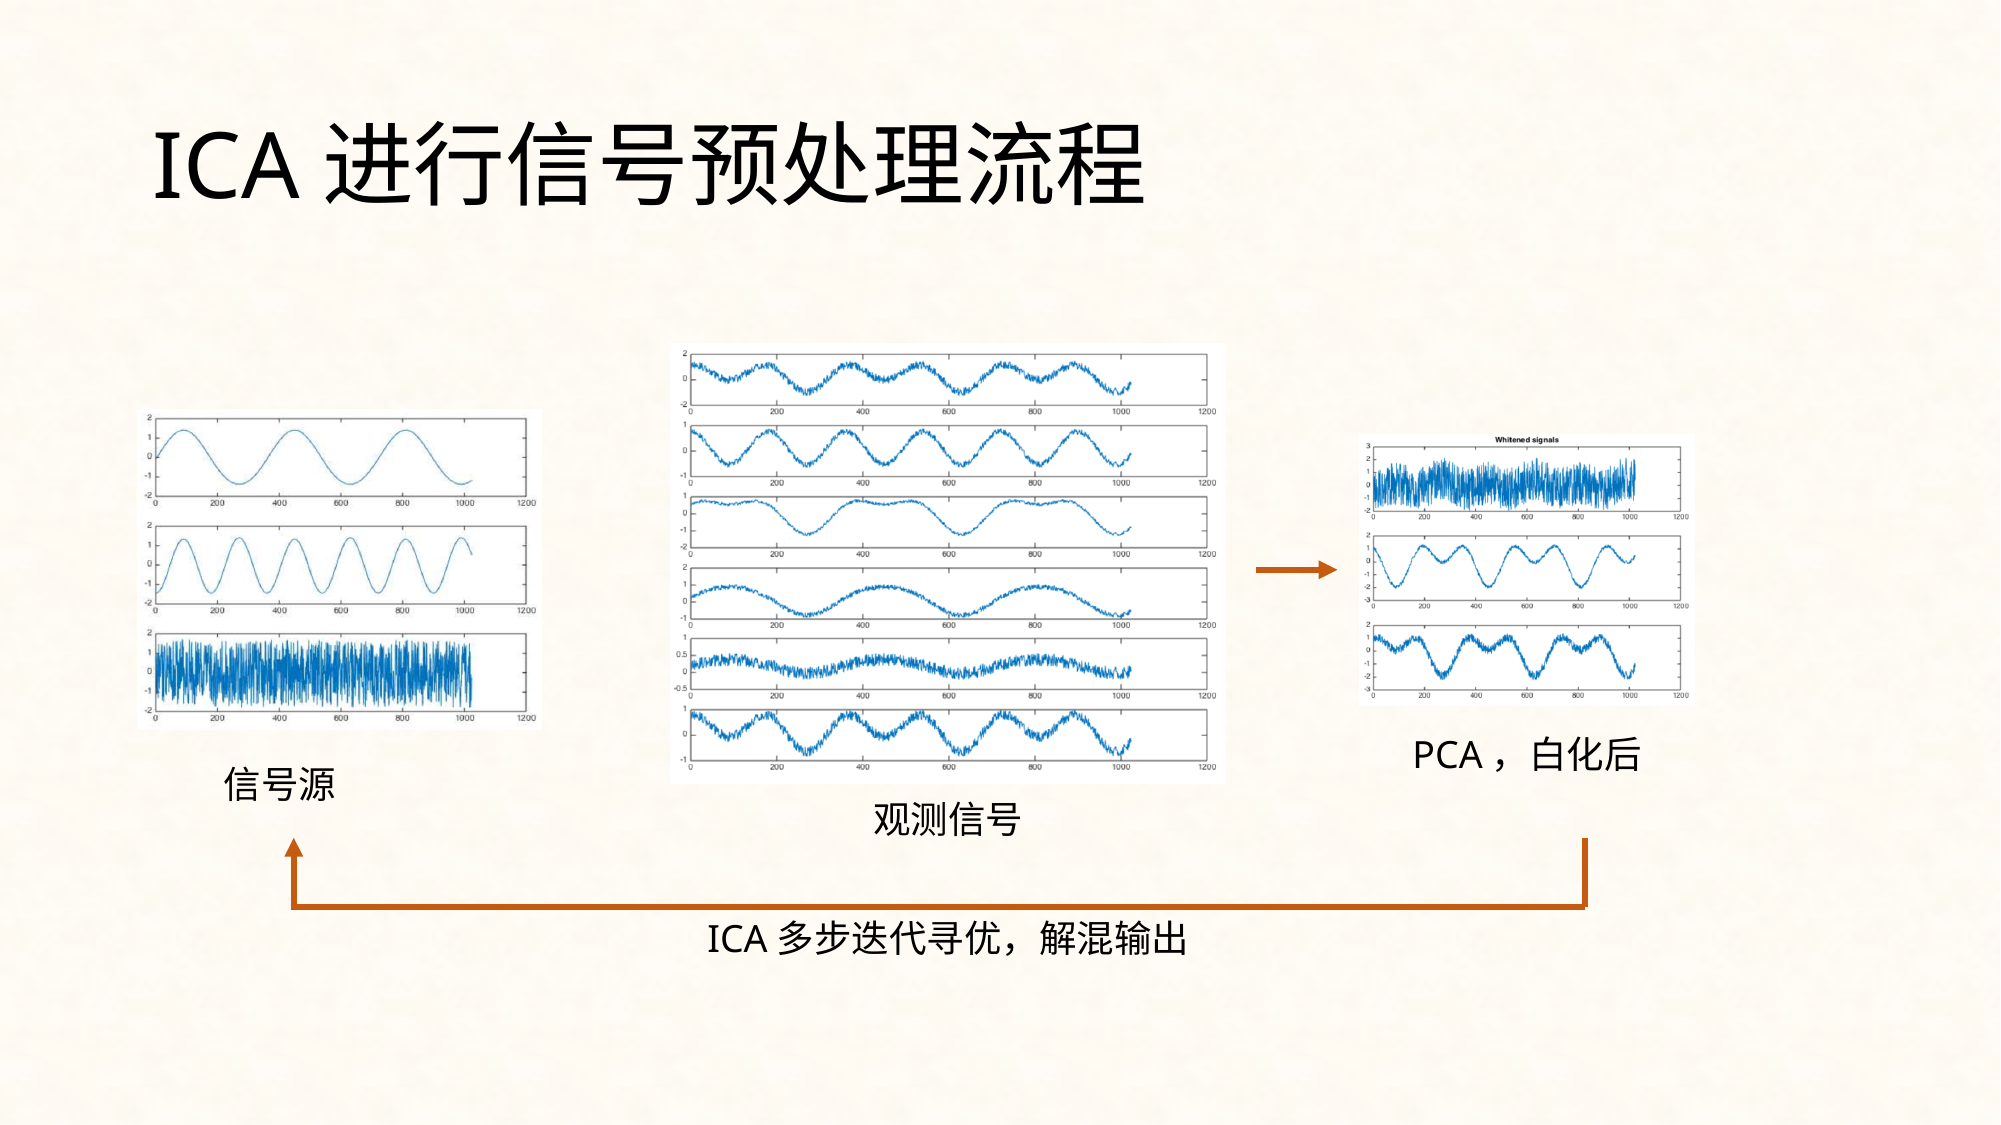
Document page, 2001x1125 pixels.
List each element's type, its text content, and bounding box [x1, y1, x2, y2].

text_box ICA多步迭代寻优，解混输出 [692, 908, 1204, 968]
text_box PCA，白化后 [1397, 723, 1657, 784]
title ICA进行信号预处理流程 [137, 59, 1863, 278]
text_box 信号源 [209, 753, 352, 814]
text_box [293, 837, 1585, 908]
picture [1359, 434, 1695, 706]
picture [137, 409, 542, 731]
text_box 观测信号 [858, 789, 1039, 837]
picture [670, 343, 1226, 784]
